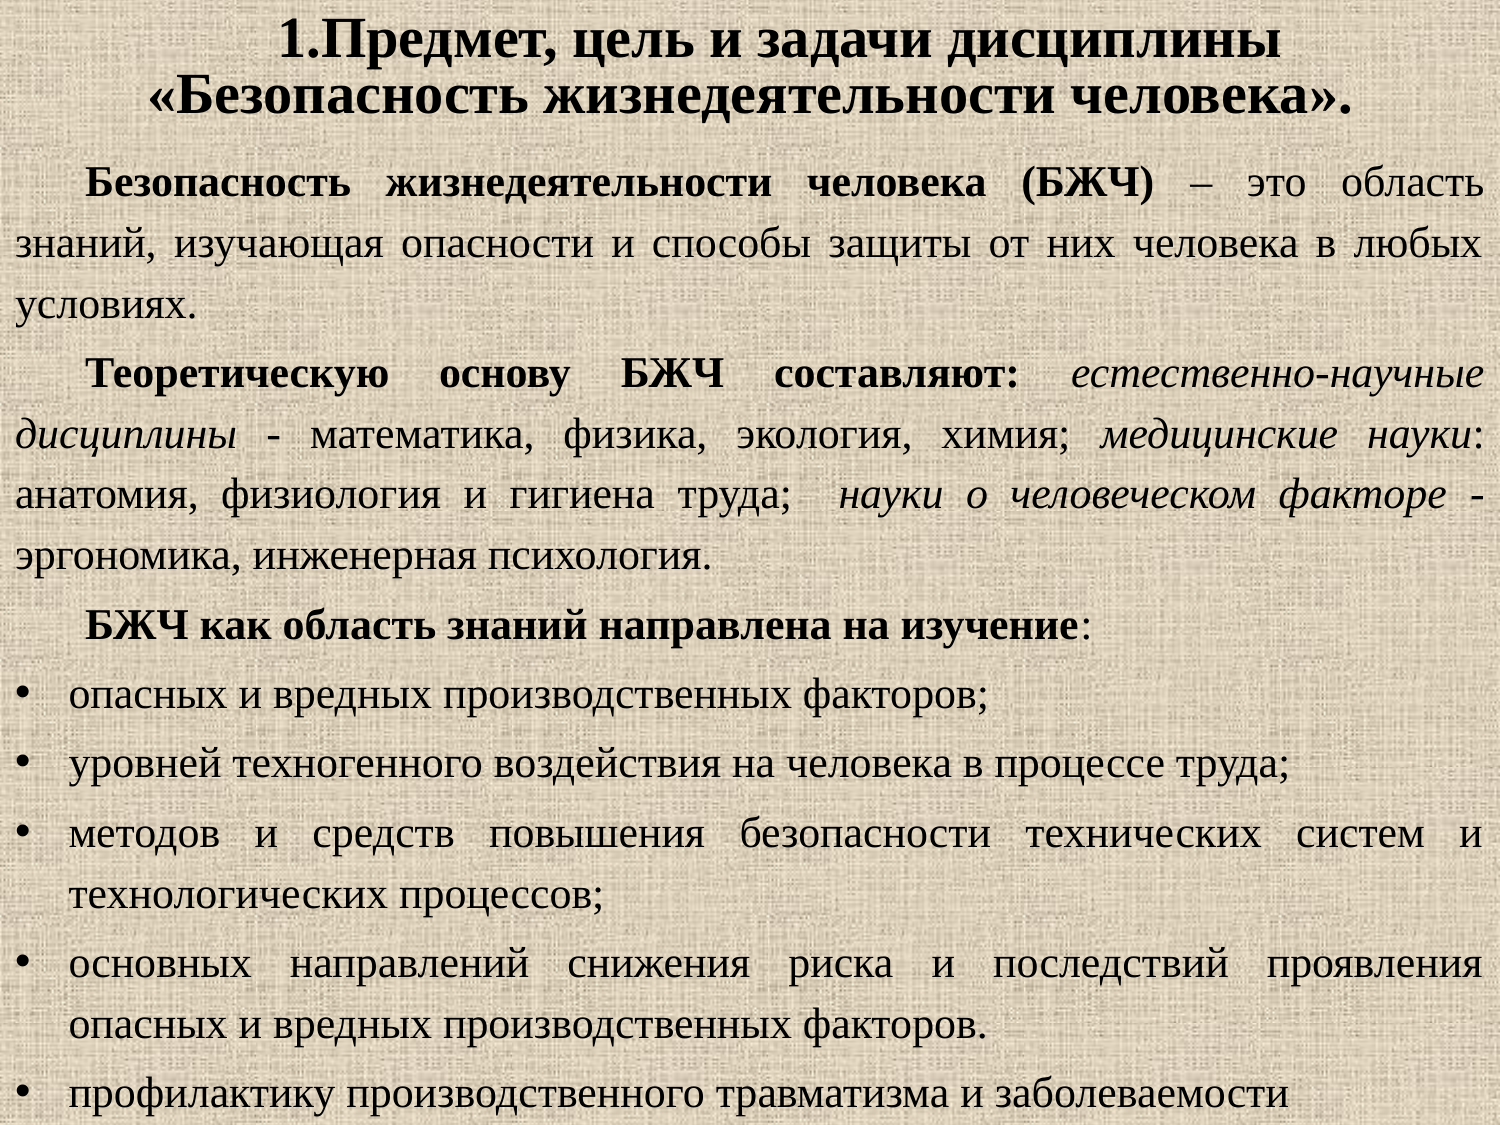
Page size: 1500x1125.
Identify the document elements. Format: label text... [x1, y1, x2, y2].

title 1.Предмет, цель и задачи дисциплины «Безопасность жизнедеятельности человека». [0, 0, 1500, 137]
subtitle Безопасность жизнедеятельности человека (БЖЧ) – это область знаний, изучающая опасности и способы защиты от них человека в любых условиях. Теоретическую основу БЖЧ составляют: естественно-научные дисциплины - математика, физика, экология, химия; медицинские науки: анатомия, физиология и гигиена труда; науки о человеческом факторе - эргономика, инженерная психология. БЖЧ как область знаний направлена на изучение: опасных и вредных производственных факторов; уровней техногенного воздействия на человека в процессе труда; методов и средств повышения безопасности технических систем и технологических процессов; основных направлений снижения риска и последствий проявления опасных и вредных производственных факторов. профилактику производственного травматизма и заболеваемости [0, 137, 1500, 1125]
